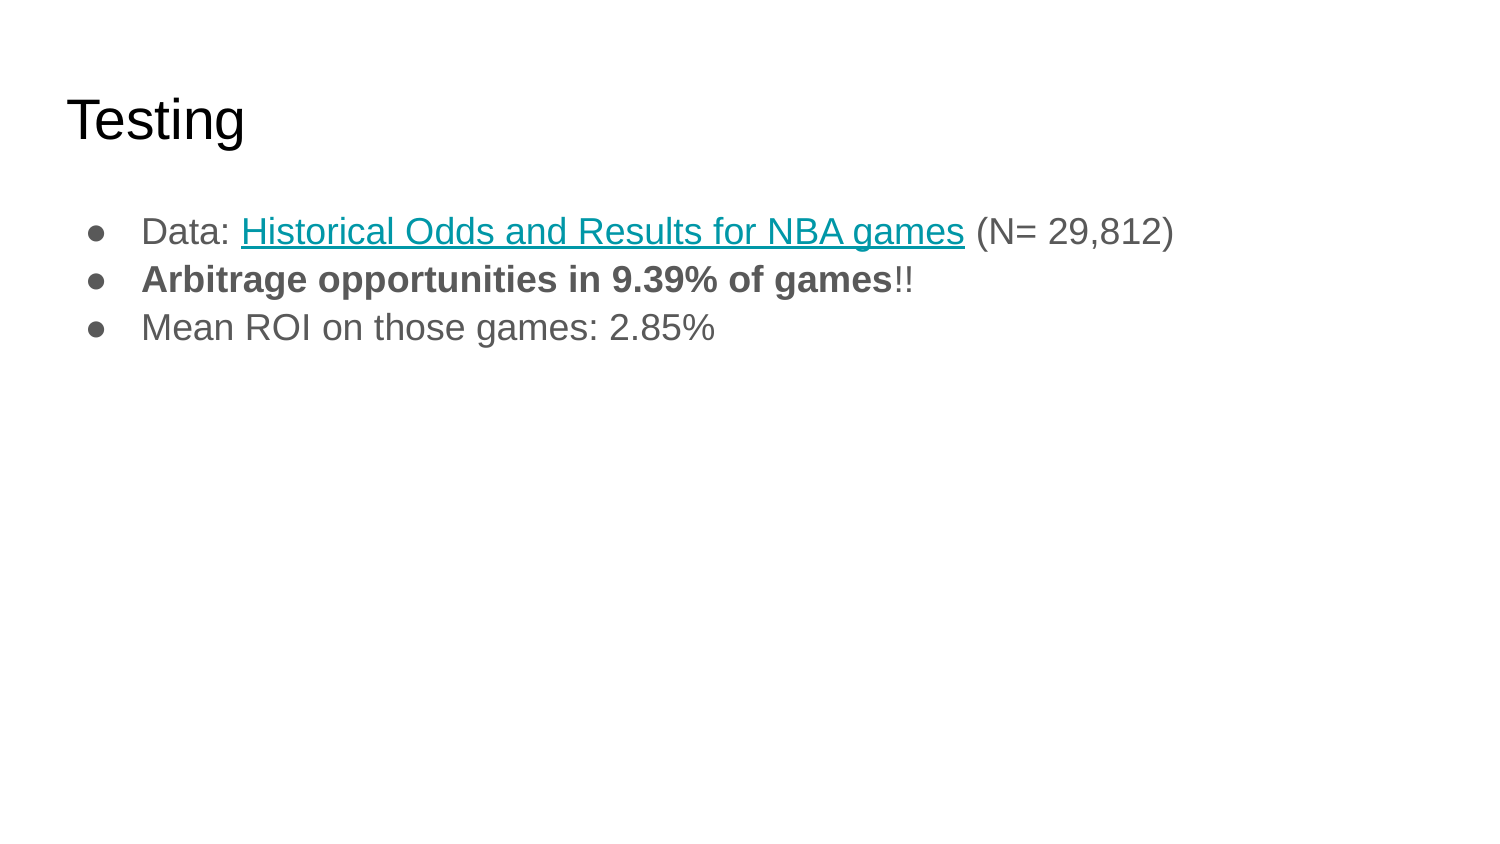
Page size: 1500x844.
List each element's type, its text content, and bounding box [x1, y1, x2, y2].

list Data: Historical Odds and Results for NBA games (N= 29,812) Arbitrage opportunities in 9.39% of games!! Mean ROI on those games: 2.85% [51, 189, 1449, 750]
title Testing [51, 72, 1449, 167]
